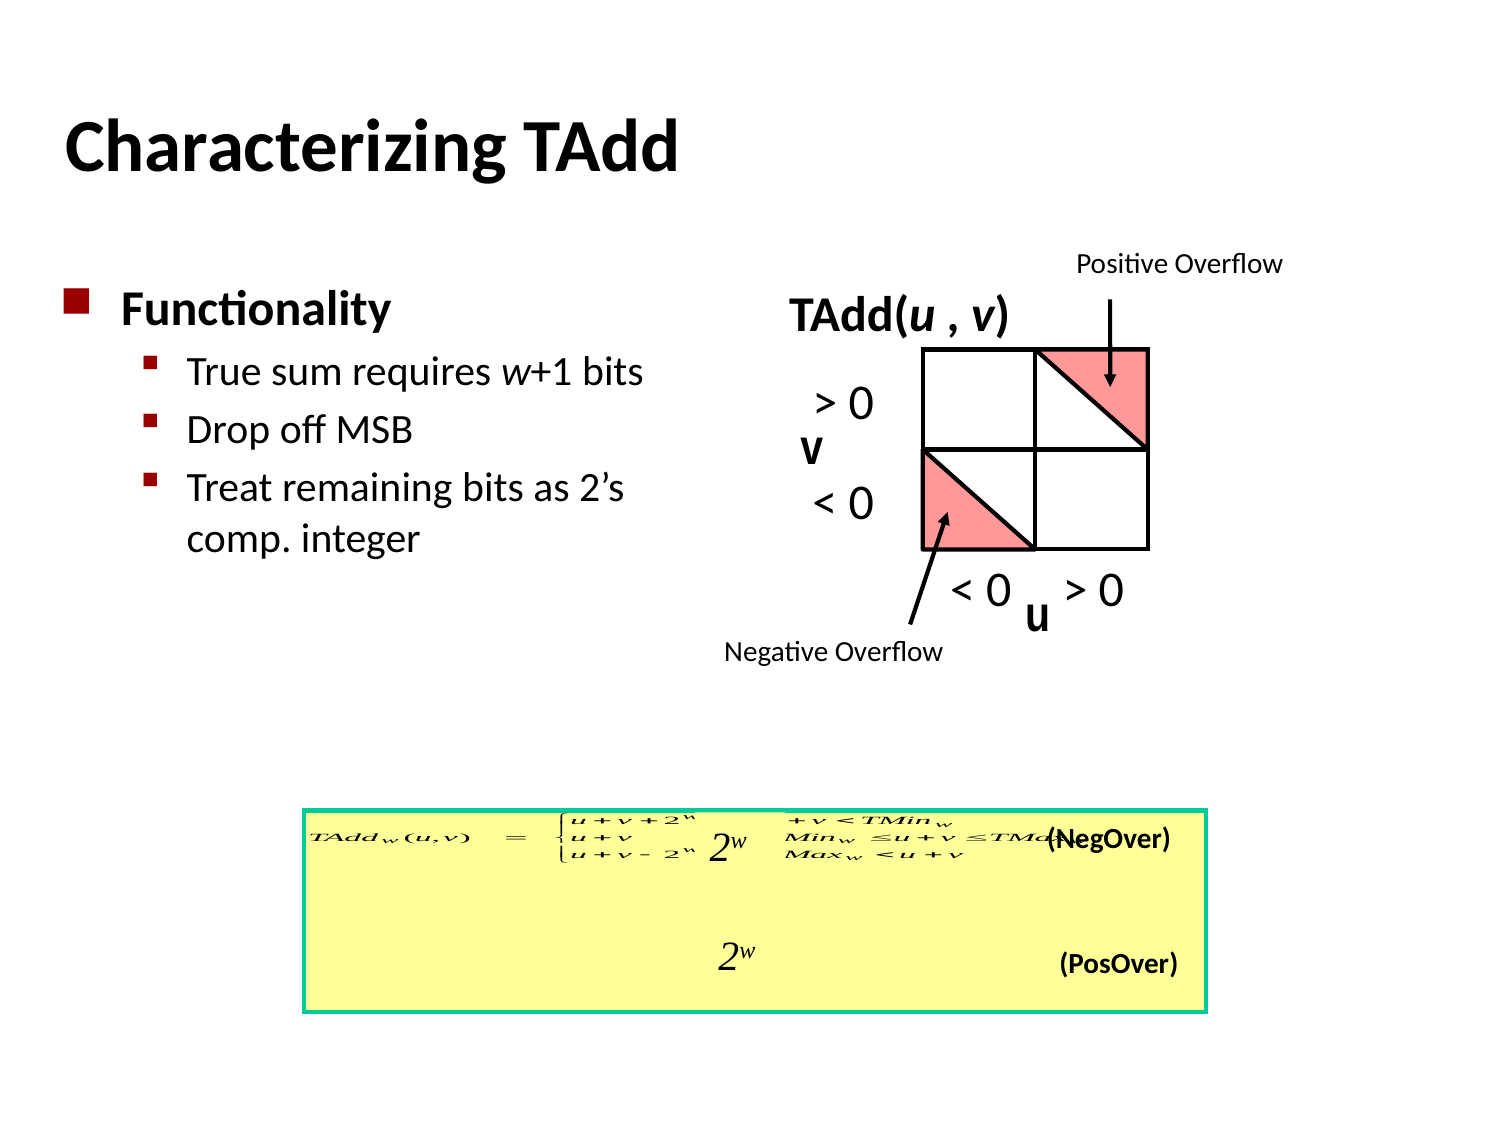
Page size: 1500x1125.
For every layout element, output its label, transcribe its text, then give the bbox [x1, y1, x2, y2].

title Characterizing TAdd [49, 96, 1160, 188]
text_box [305, 812, 1205, 1010]
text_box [707, 236, 1301, 676]
list Functionality True sum requires w+1 bits Drop off MSB Treat remaining bits as 2’s comp. integer [49, 267, 676, 838]
